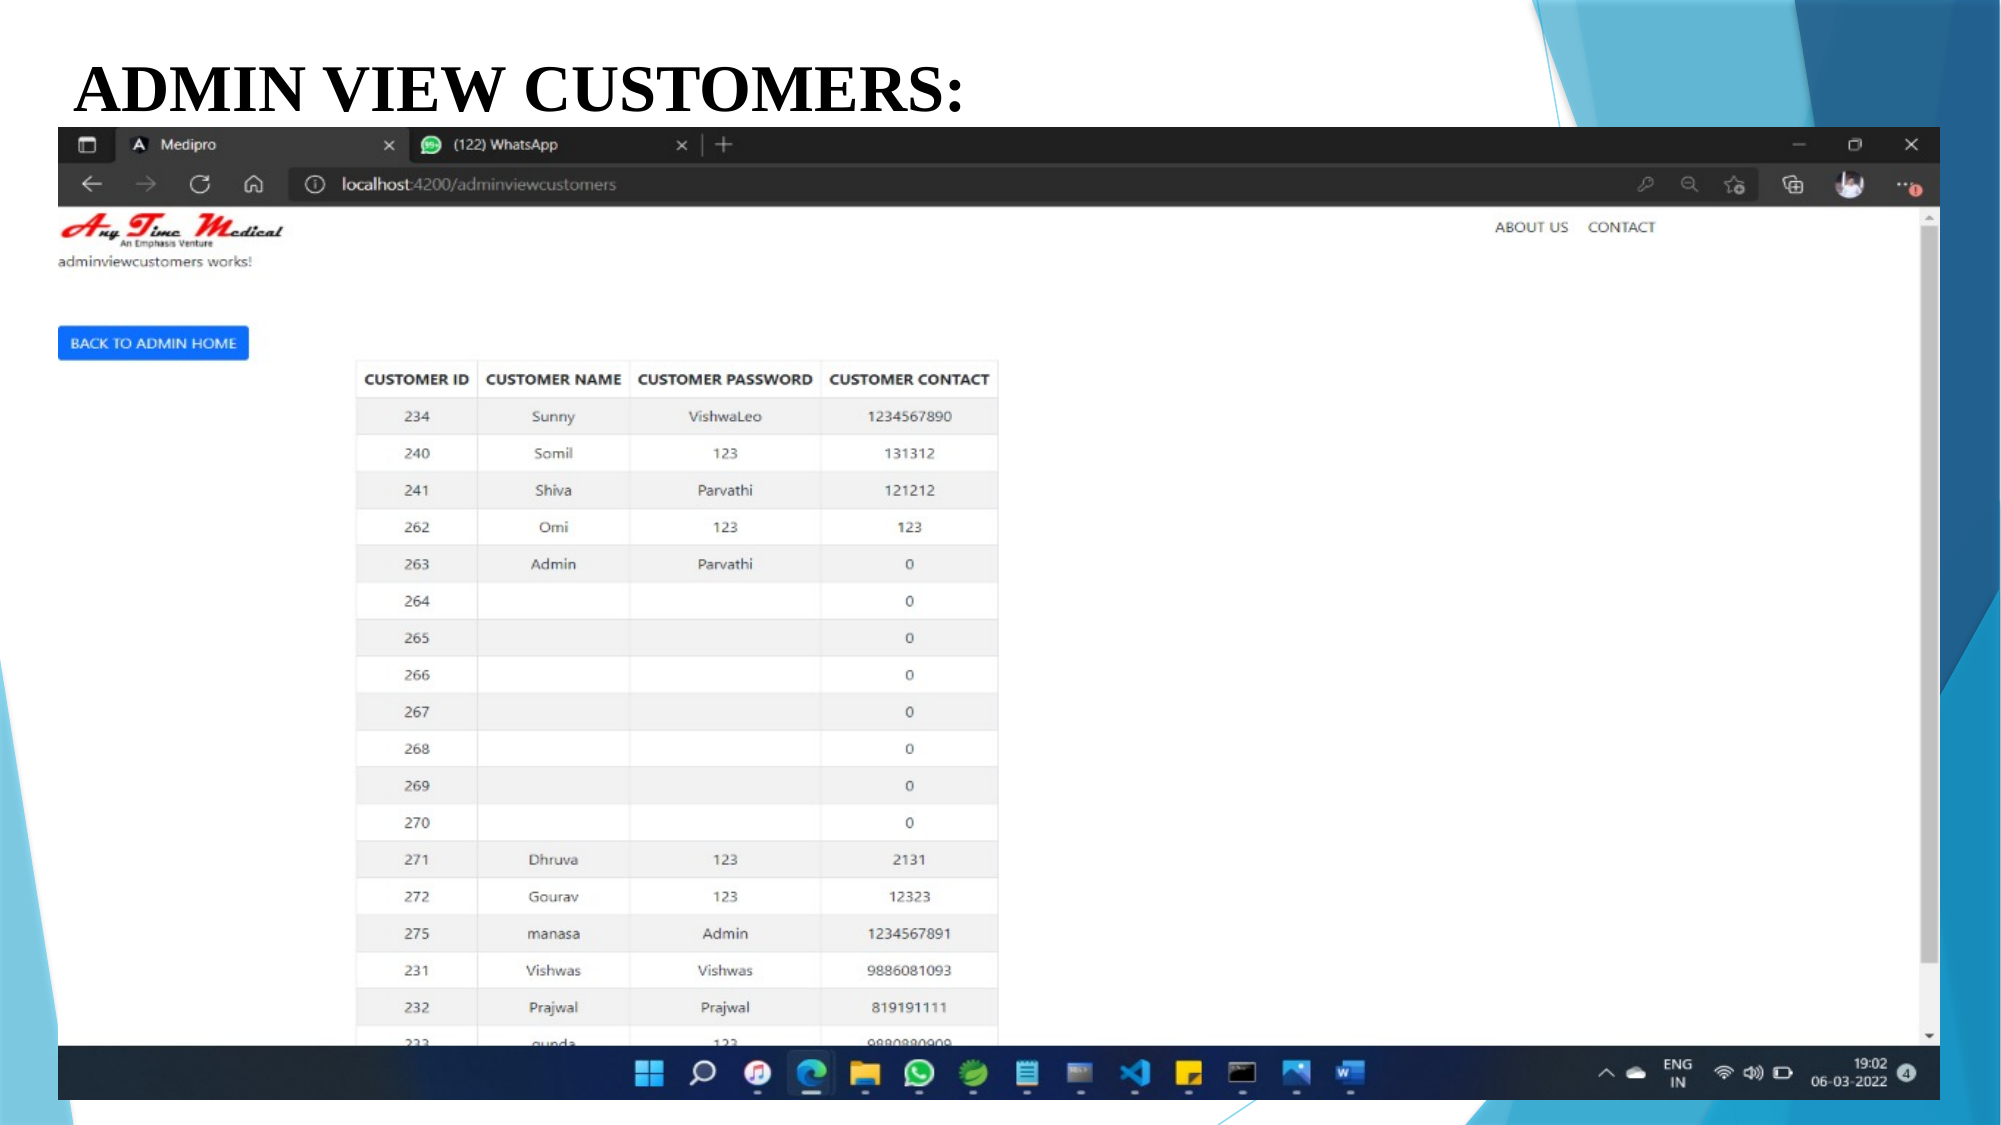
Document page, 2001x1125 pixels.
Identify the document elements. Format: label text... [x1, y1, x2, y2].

text_box ADMIN VIEW CUSTOMERS: [58, 37, 1017, 126]
picture [57, 126, 1940, 1100]
